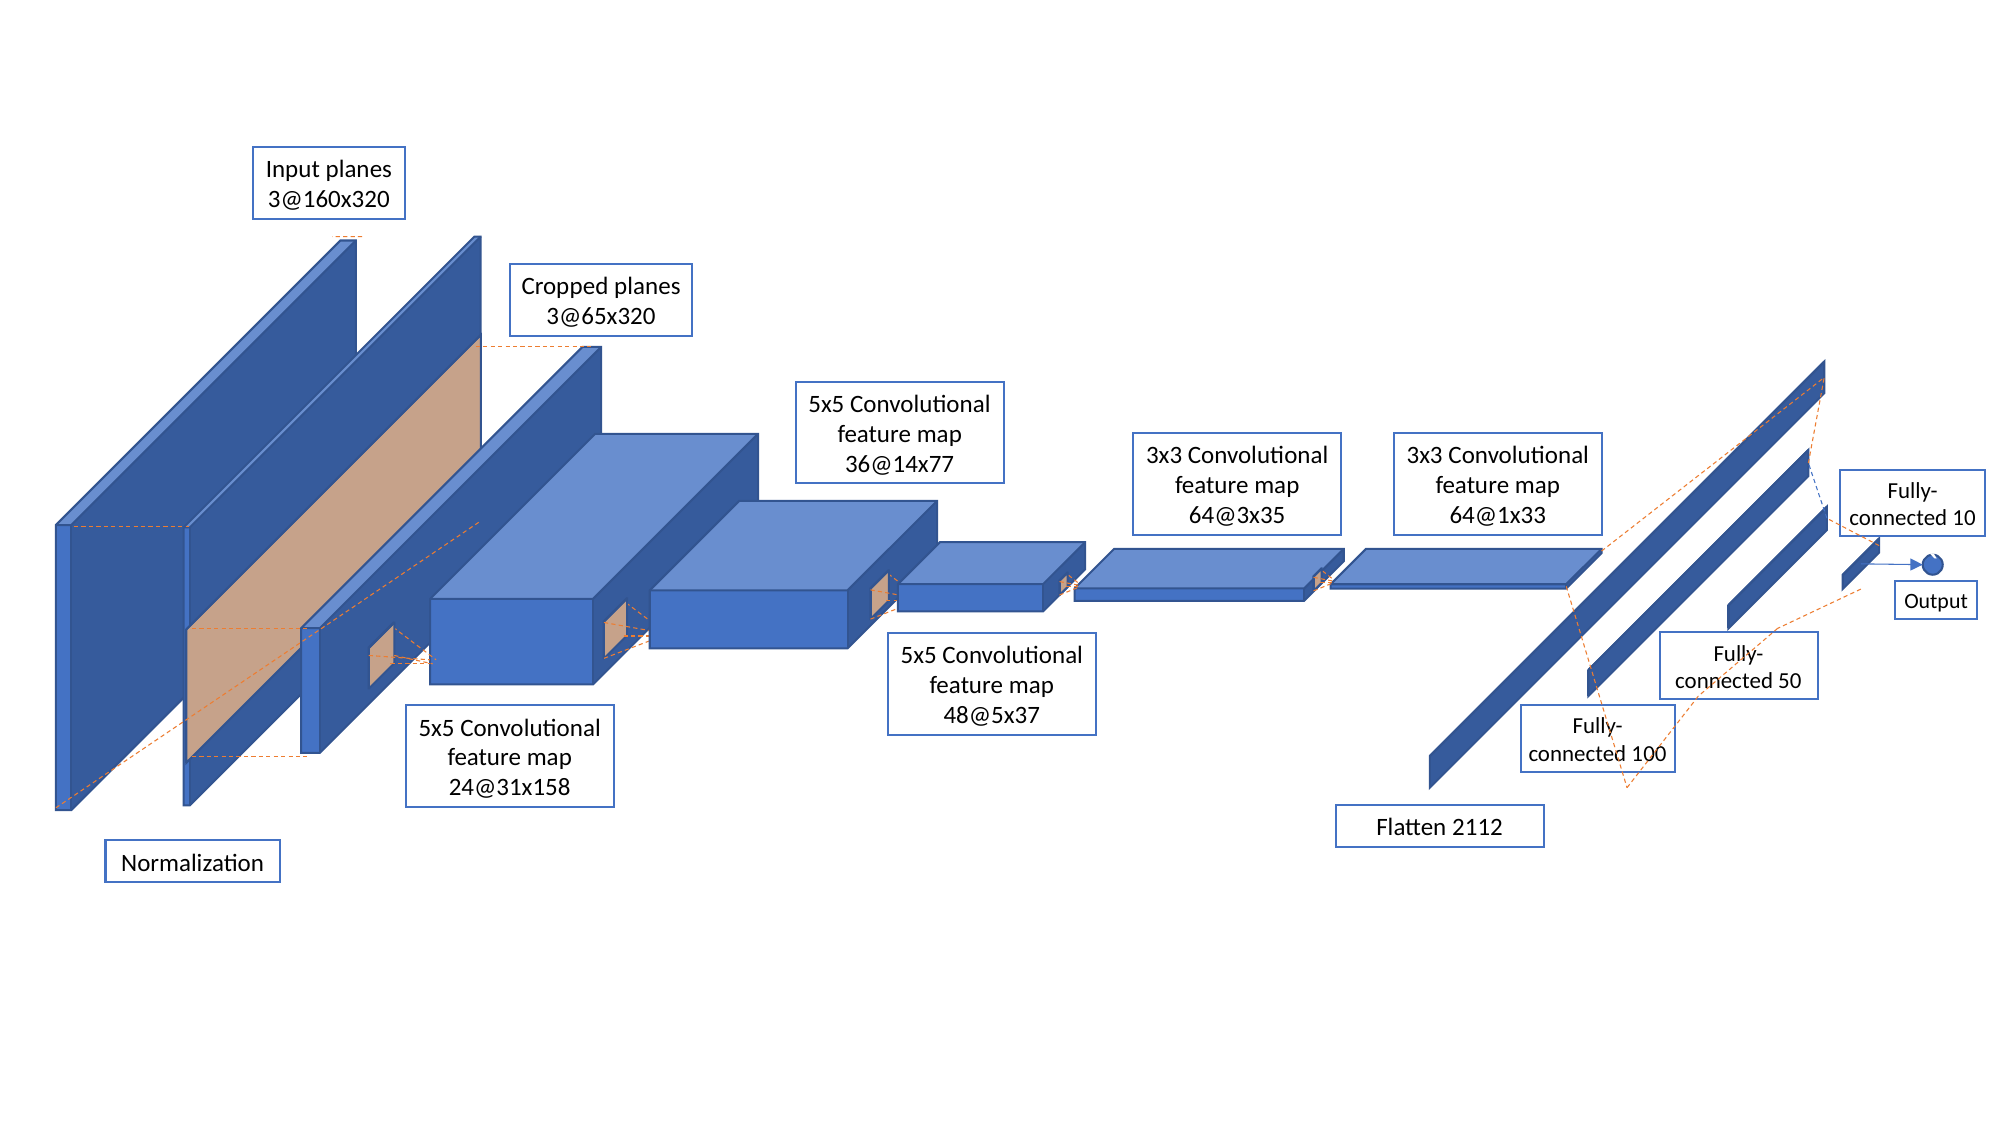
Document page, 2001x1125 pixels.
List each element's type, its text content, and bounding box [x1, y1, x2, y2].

text_box [1589, 683, 1596, 697]
text_box [1750, 552, 1784, 582]
text_box [1841, 546, 1874, 591]
text_box Flatten 2112 [1335, 804, 1545, 848]
text_box Normalization [104, 839, 281, 883]
text_box Fully-connected 100 [1520, 704, 1676, 773]
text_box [1313, 568, 1335, 591]
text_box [1588, 616, 1729, 683]
text_box [185, 647, 300, 766]
text_box 3x3 Convolutional feature map 64@3x35 [1132, 432, 1342, 536]
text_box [1429, 682, 1589, 772]
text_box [1808, 377, 1825, 463]
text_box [1826, 518, 1880, 546]
text_box [1729, 617, 1742, 630]
text_box ` [1921, 553, 1944, 576]
text_box Input planes 3@160x320 [252, 146, 406, 220]
text_box 3x3 Convolutional feature map 64@1x33 [1393, 432, 1601, 536]
text_box Cropped planes 3@65x320 [509, 263, 693, 337]
text_box [300, 345, 603, 754]
text_box [1073, 579, 1316, 602]
text_box Fully-connected 10 [1839, 469, 1986, 537]
text_box [1807, 359, 1826, 394]
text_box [1059, 572, 1081, 596]
text_box 5x5 Convolutional feature map 36@14x77 [795, 381, 1005, 484]
text_box [1640, 552, 1708, 616]
text_box 5x5 Convolutional feature map 48@5x37 [887, 632, 1097, 736]
text_box [429, 432, 760, 686]
text_box [648, 499, 939, 650]
text_box 5x5 Convolutional feature map 24@31x158 [405, 704, 615, 808]
text_box [1867, 537, 1881, 563]
text_box Output [1894, 580, 1978, 620]
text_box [603, 598, 666, 659]
text_box [1335, 547, 1603, 590]
text_box [185, 332, 482, 719]
text_box [182, 235, 482, 807]
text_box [1429, 586, 1567, 682]
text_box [368, 622, 437, 689]
text_box [1773, 552, 1807, 582]
text_box [1081, 547, 1345, 584]
text_box [1567, 552, 1636, 621]
text_box [54, 239, 357, 812]
text_box Fully-connected 50 [1659, 631, 1819, 700]
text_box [1808, 463, 1827, 519]
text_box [1601, 377, 1825, 552]
text_box [910, 541, 1087, 613]
text_box [1428, 755, 1447, 791]
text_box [870, 570, 920, 620]
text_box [1728, 582, 1843, 617]
